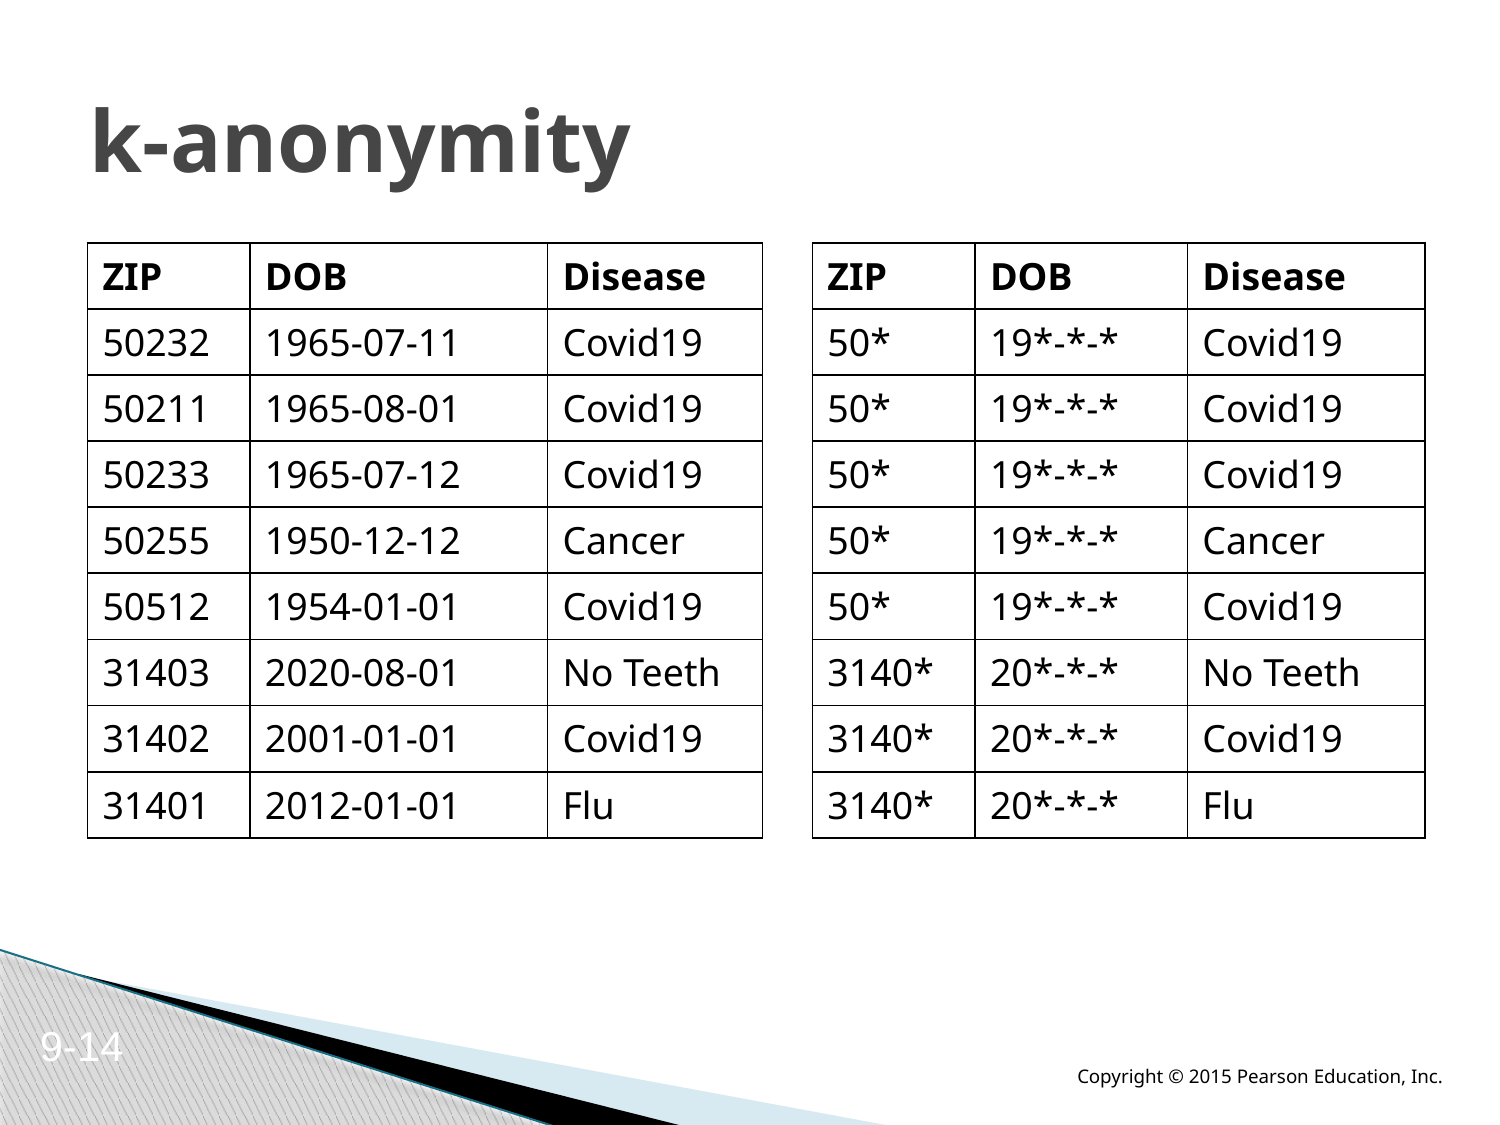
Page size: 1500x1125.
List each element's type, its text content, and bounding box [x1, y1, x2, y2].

table_cell Covid19 [1188, 574, 1424, 639]
table_cell 19*-*-* [976, 376, 1187, 440]
table_header DOB [976, 244, 1187, 308]
table_cell 1965-07-11 [251, 310, 547, 374]
table_cell 50233 [88, 442, 249, 506]
table_cell 2012-01-01 [251, 773, 547, 837]
table_cell Flu [548, 773, 762, 837]
table_cell 19*-*-* [976, 442, 1187, 506]
table_cell 50232 [88, 310, 249, 374]
table_cell 50512 [88, 574, 249, 639]
table_cell 3140* [813, 640, 974, 705]
table_cell 20*-*-* [976, 773, 1187, 837]
table_cell 2020-08-01 [251, 640, 547, 705]
table_cell Covid19 [1188, 442, 1424, 506]
slide_number 9-14 [24, 1012, 163, 1088]
table_header ZIP [813, 244, 974, 308]
table_cell Covid19 [548, 310, 762, 374]
table_cell Cancer [1188, 508, 1424, 572]
title k-anonymity [75, 45, 1425, 233]
table_cell 50* [813, 508, 974, 572]
table_cell 50* [813, 442, 974, 506]
table_cell 50* [813, 310, 974, 374]
table_cell Flu [1188, 773, 1424, 837]
table_header DOB [251, 244, 547, 308]
table_cell 3140* [813, 706, 974, 771]
table_header Disease [1188, 244, 1424, 308]
table_cell 50* [813, 376, 974, 440]
table_cell 31403 [88, 640, 249, 705]
table_cell 20*-*-* [976, 640, 1187, 705]
table_cell 1954-01-01 [251, 574, 547, 639]
table_header Disease [548, 244, 762, 308]
table_cell No Teeth [1188, 640, 1424, 705]
table_cell Covid19 [548, 442, 762, 506]
table_cell Covid19 [1188, 310, 1424, 374]
table_cell Covid19 [548, 574, 762, 639]
table_cell Covid19 [548, 376, 762, 440]
table_cell Covid19 [548, 706, 762, 771]
table_cell 1965-08-01 [251, 376, 547, 440]
table_cell 19*-*-* [976, 310, 1187, 374]
table_cell 20*-*-* [976, 706, 1187, 771]
table_cell 1965-07-12 [251, 442, 547, 506]
table_cell 1950-12-12 [251, 508, 547, 572]
table_cell 31401 [88, 773, 249, 837]
table_header ZIP [88, 244, 249, 308]
table_cell Covid19 [1188, 376, 1424, 440]
table_cell 50* [813, 574, 974, 639]
table_cell Covid19 [1188, 706, 1424, 771]
table_cell No Teeth [548, 640, 762, 705]
table_cell 31402 [88, 706, 249, 771]
table_cell 2001-01-01 [251, 706, 547, 771]
table_cell Cancer [548, 508, 762, 572]
table_cell 50255 [88, 508, 249, 572]
table_cell 19*-*-* [976, 508, 1187, 572]
table_cell 50211 [88, 376, 249, 440]
table_cell 19*-*-* [976, 574, 1187, 639]
table_cell 3140* [813, 773, 974, 837]
